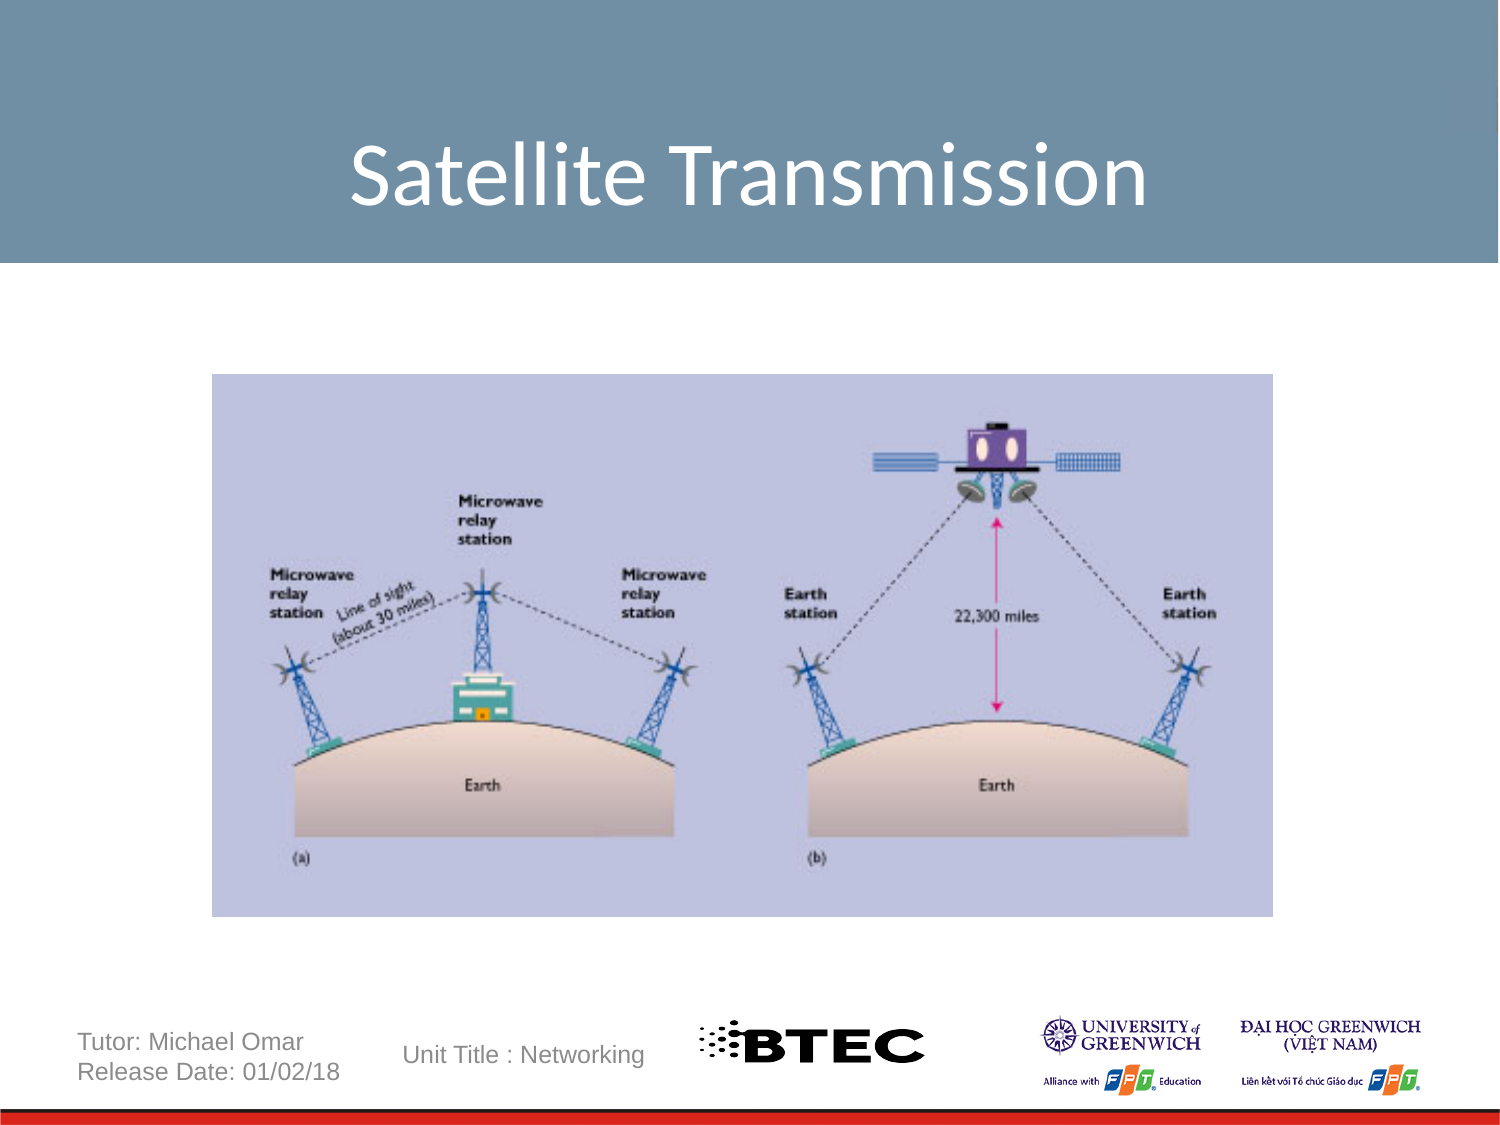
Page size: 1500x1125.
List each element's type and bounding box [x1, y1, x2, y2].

picture [699, 1020, 925, 1063]
picture [1037, 1012, 1425, 1102]
picture [0, 1109, 1500, 1125]
picture [0, 0, 1499, 263]
picture [212, 374, 1274, 917]
